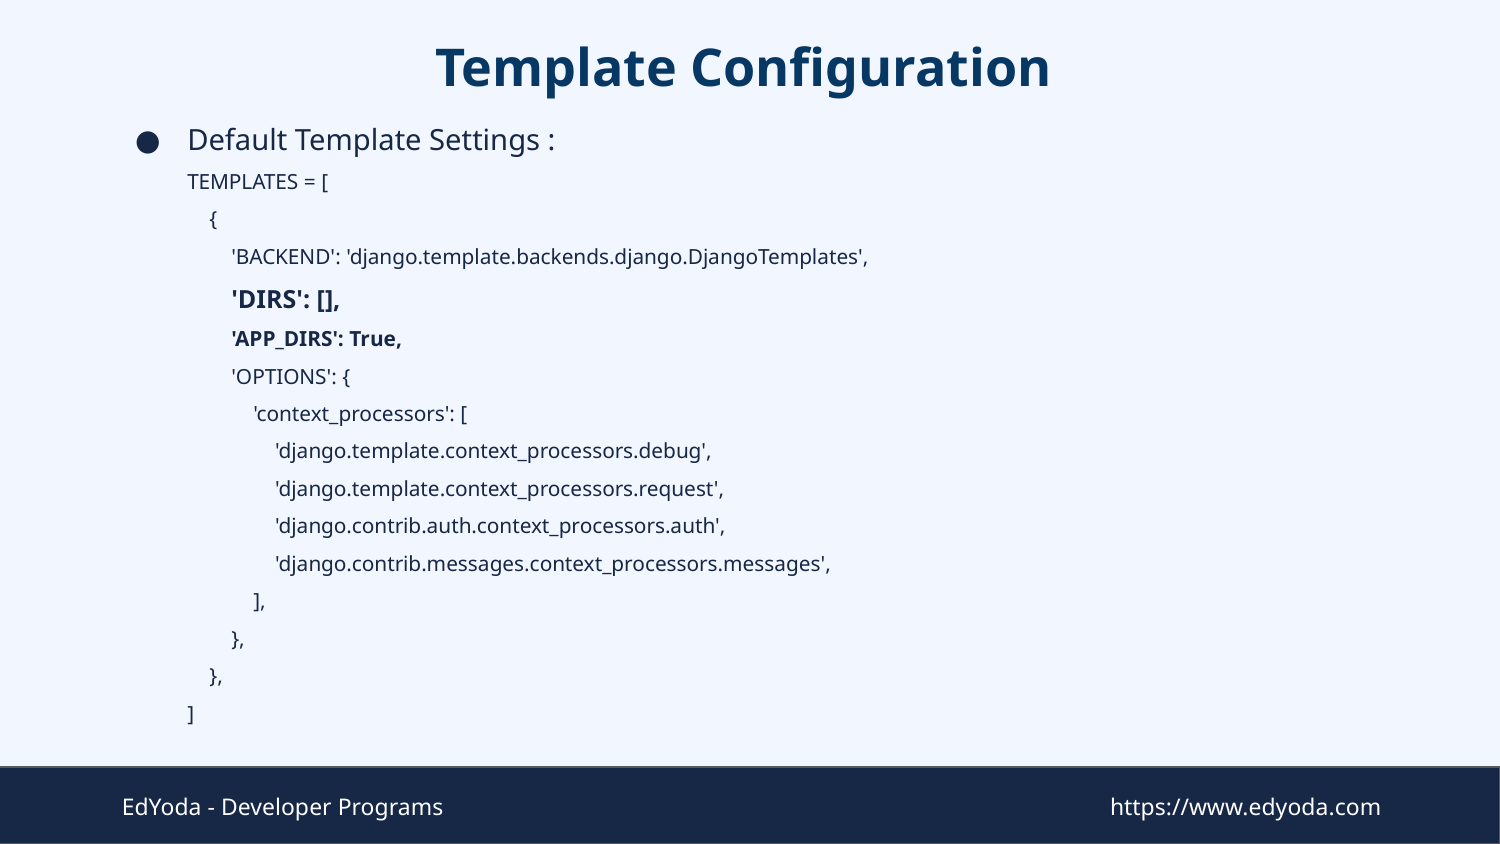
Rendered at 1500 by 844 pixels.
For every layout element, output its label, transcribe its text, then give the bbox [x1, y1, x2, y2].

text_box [106, 776, 1398, 834]
text_box [0, 767, 1500, 844]
text_box Default Template Settings : TEMPLATES = [ { 'BACKEND': 'django.template.backends.django.DjangoTemplates', 'DIRS': [], 'APP_DIRS': True, 'OPTIONS': { 'context_processors': [ 'django.template.context_processors.debug', 'django.template.context_processors.request', 'django.contrib.auth.context_processors.auth', 'django.contrib.messages.context_processors.messages', ], }, }, ] [97, 88, 1397, 756]
title Template Configuration [31, 10, 1464, 123]
